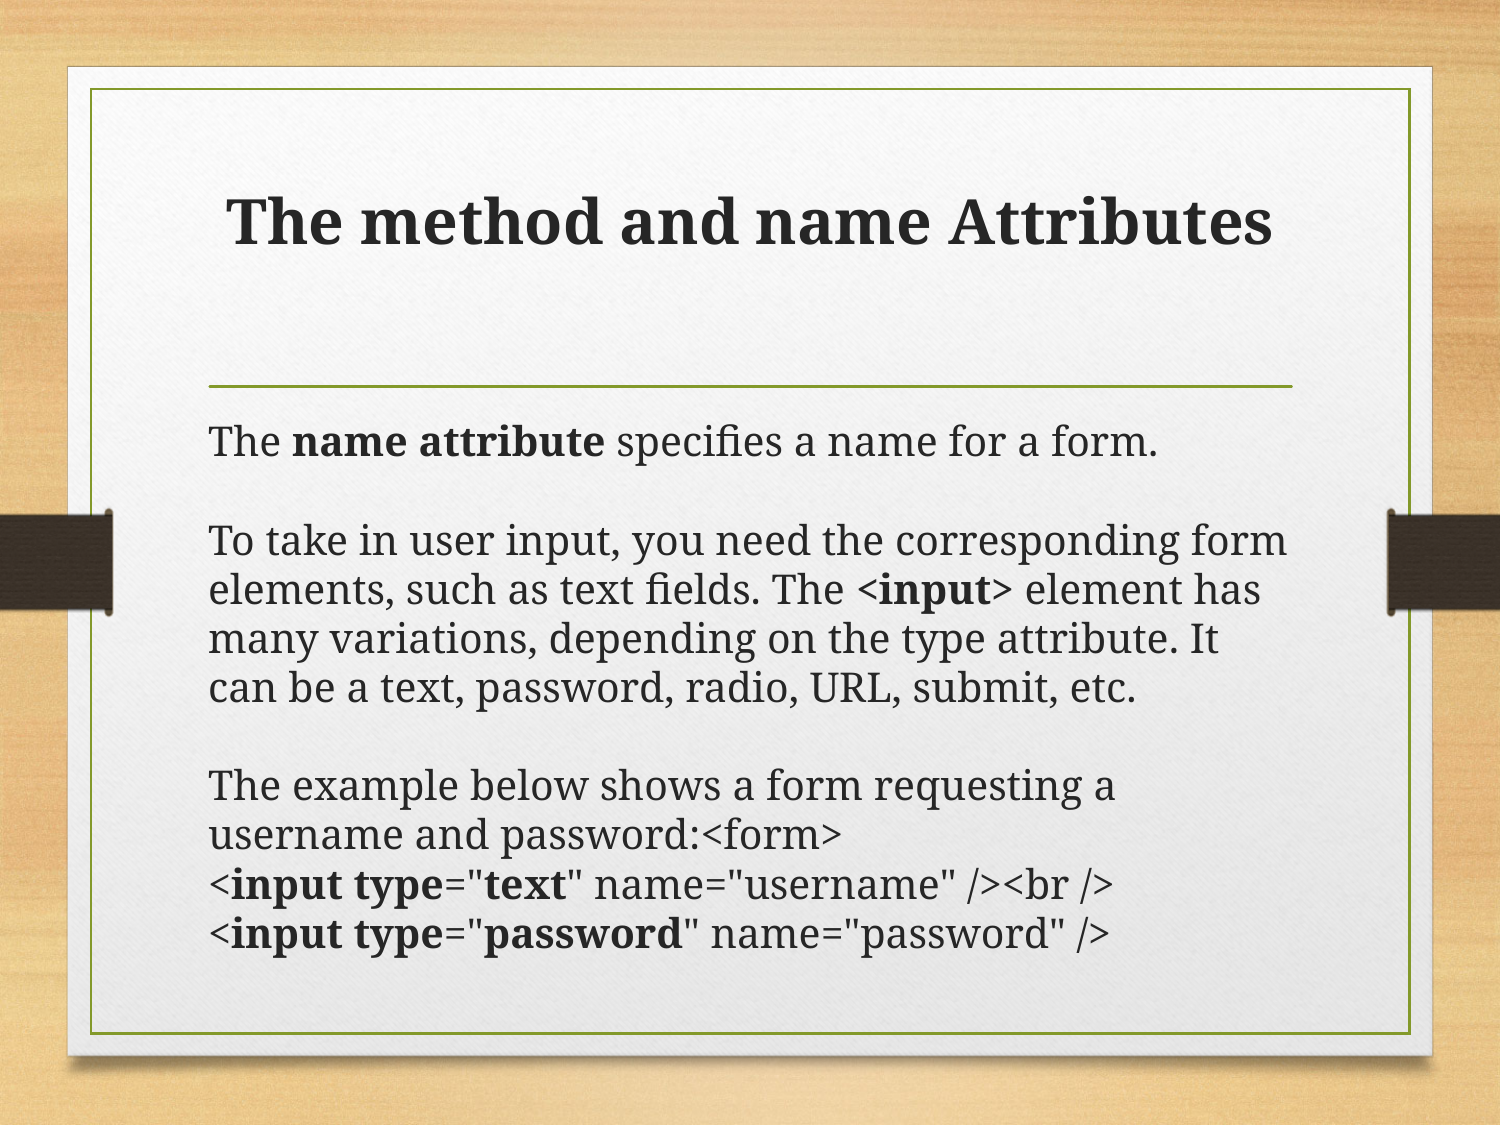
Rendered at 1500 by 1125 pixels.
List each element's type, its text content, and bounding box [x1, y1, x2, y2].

title The method and name Attributes [193, 150, 1309, 365]
picture [0, 0, 1500, 1125]
list The name attribute specifies a name for a form. To take in user input, you need the corresponding form elements, such as text fields. The <input> element has many variations, depending on the type attribute. It can be a text, password, radio, URL, submit, etc. The example below shows a form requesting a username and password:<form> <input type="text" name="username" /><br /> <input type="password" name="password" /> [193, 408, 1309, 974]
